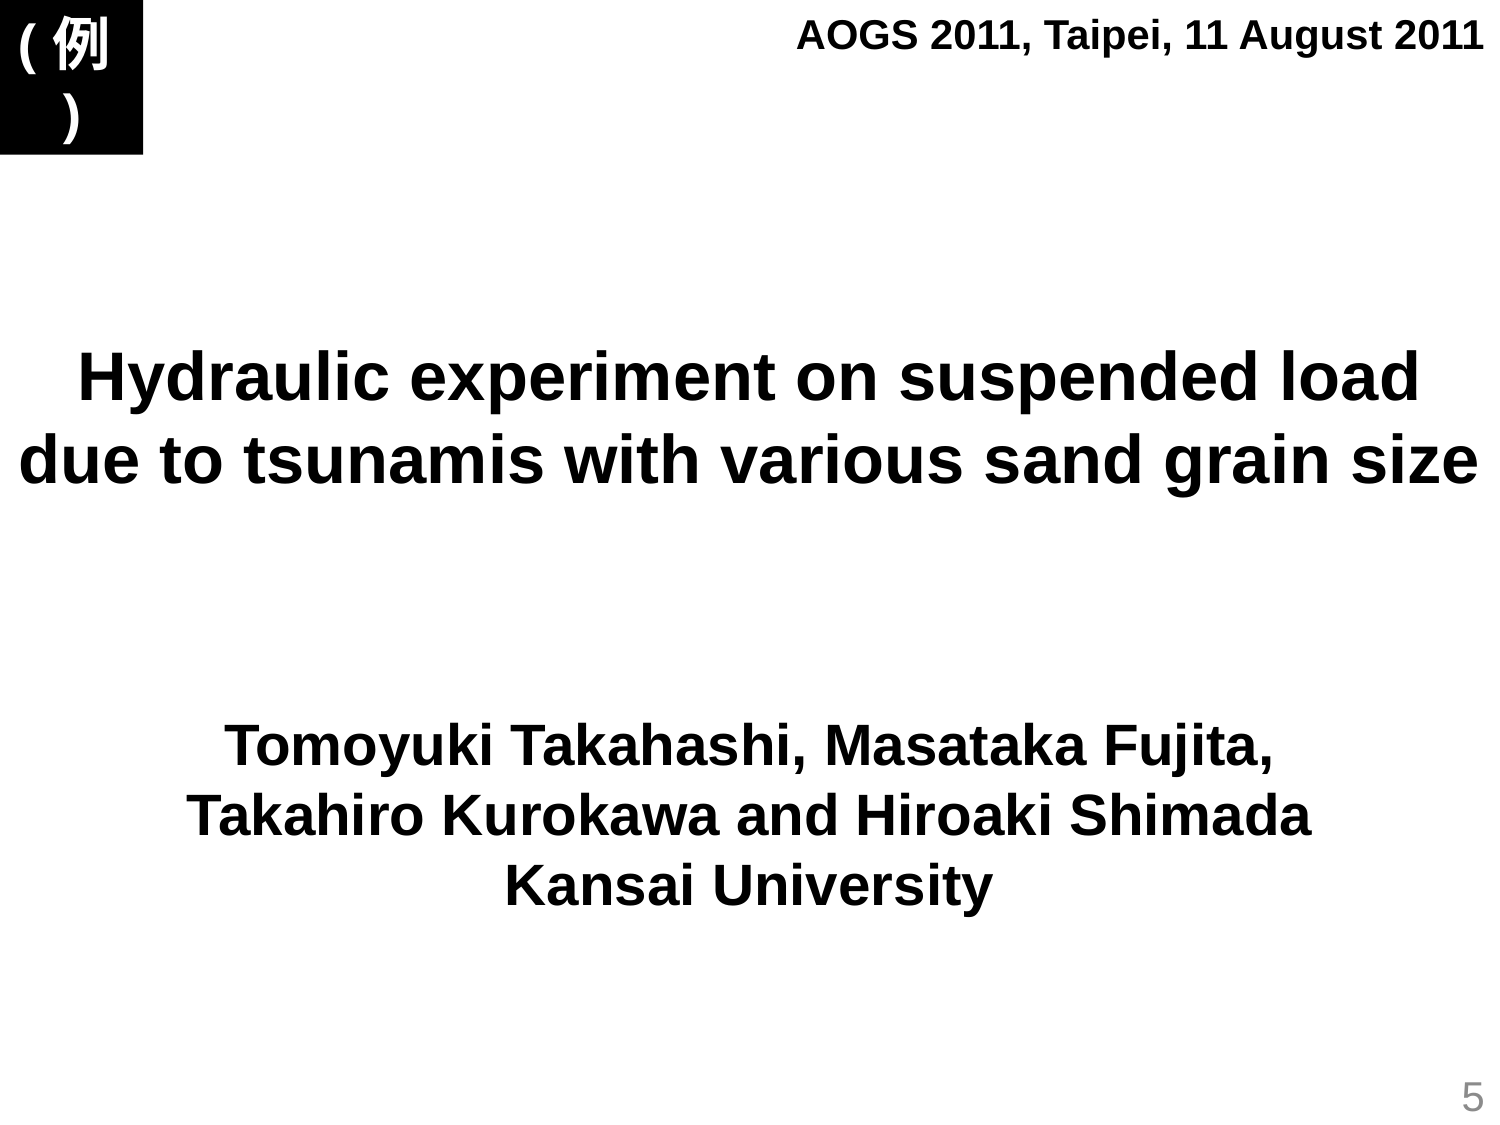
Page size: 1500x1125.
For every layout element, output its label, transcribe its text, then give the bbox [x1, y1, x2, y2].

slide_number 5 [1149, 1065, 1500, 1125]
text_box (例) [0, 0, 144, 155]
text_box Hydraulic experiment on suspended load due to tsunamis with various sand grain size Tomoyuki Takahashi, Masataka Fujita, Takahiro Kurokawa and Hiroaki Shimada Kansai University [0, 324, 1500, 925]
text_box AOGS 2011, Taipei, 11 August 2011 [144, 0, 1500, 65]
